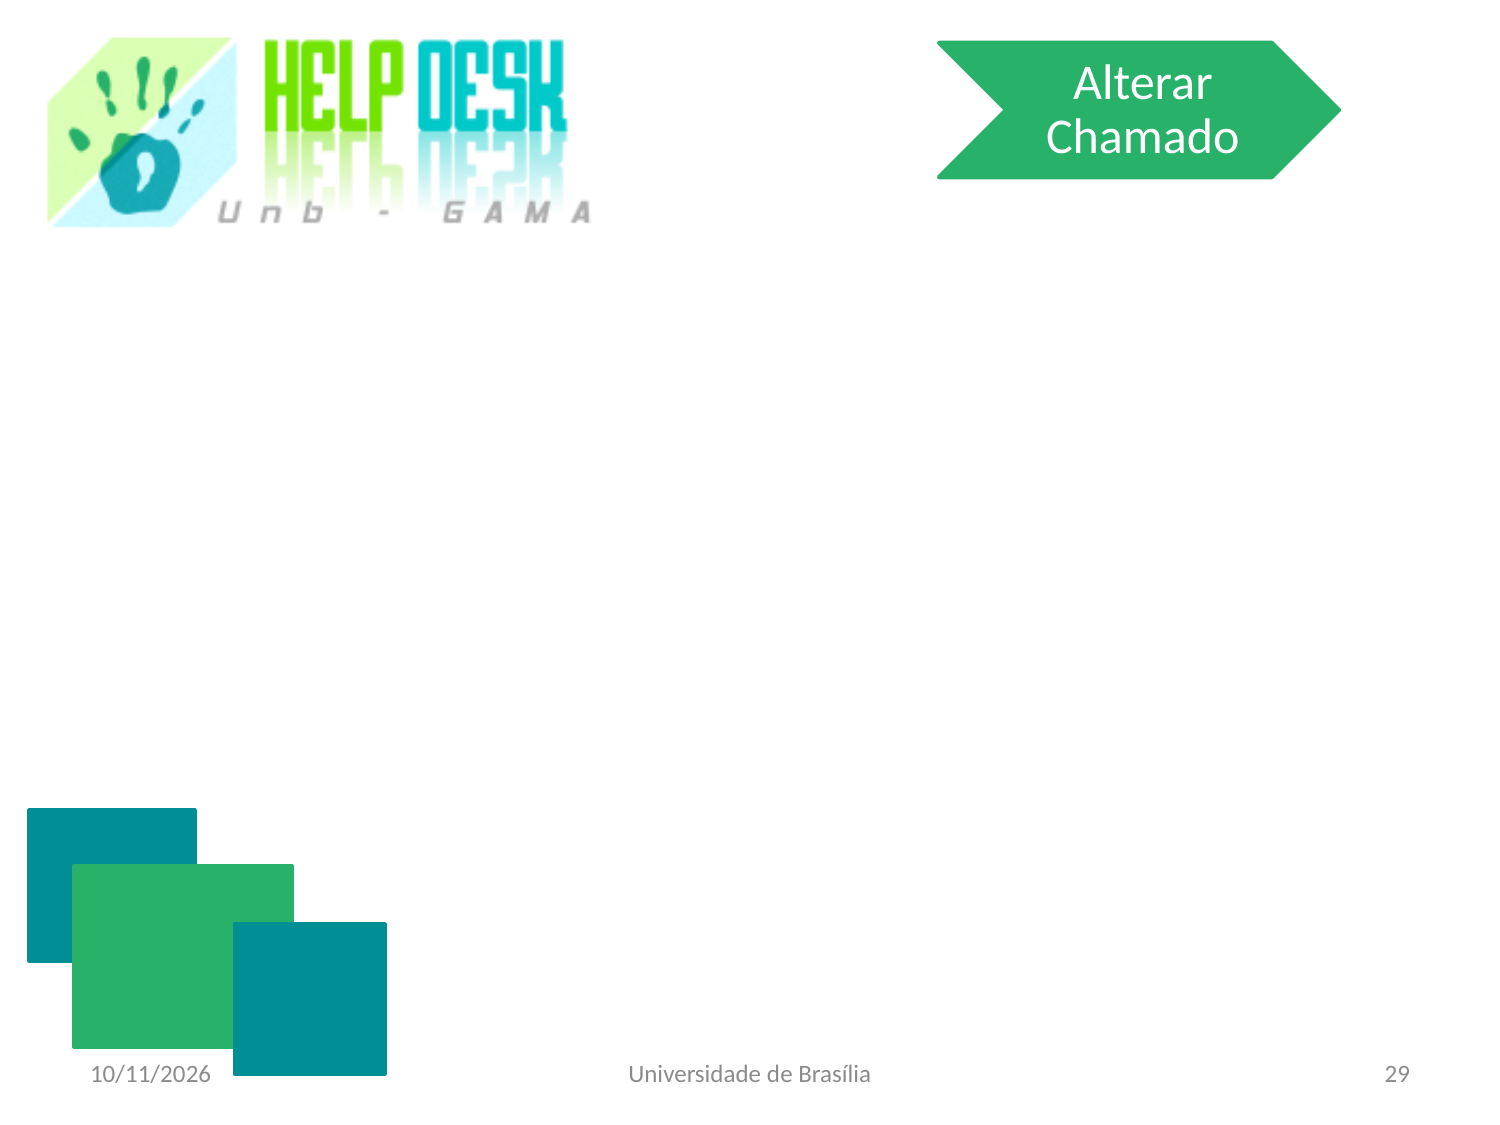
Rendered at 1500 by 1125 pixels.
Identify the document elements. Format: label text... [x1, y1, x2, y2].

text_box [938, 42, 1340, 178]
text_box [27, 808, 197, 963]
footer Universidade de Brasília [512, 1042, 988, 1103]
picture [29, 18, 615, 252]
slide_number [75, 1042, 425, 1103]
slide_number 29 [1074, 1042, 1425, 1103]
text_box [72, 864, 294, 1049]
text_box [233, 922, 387, 1042]
